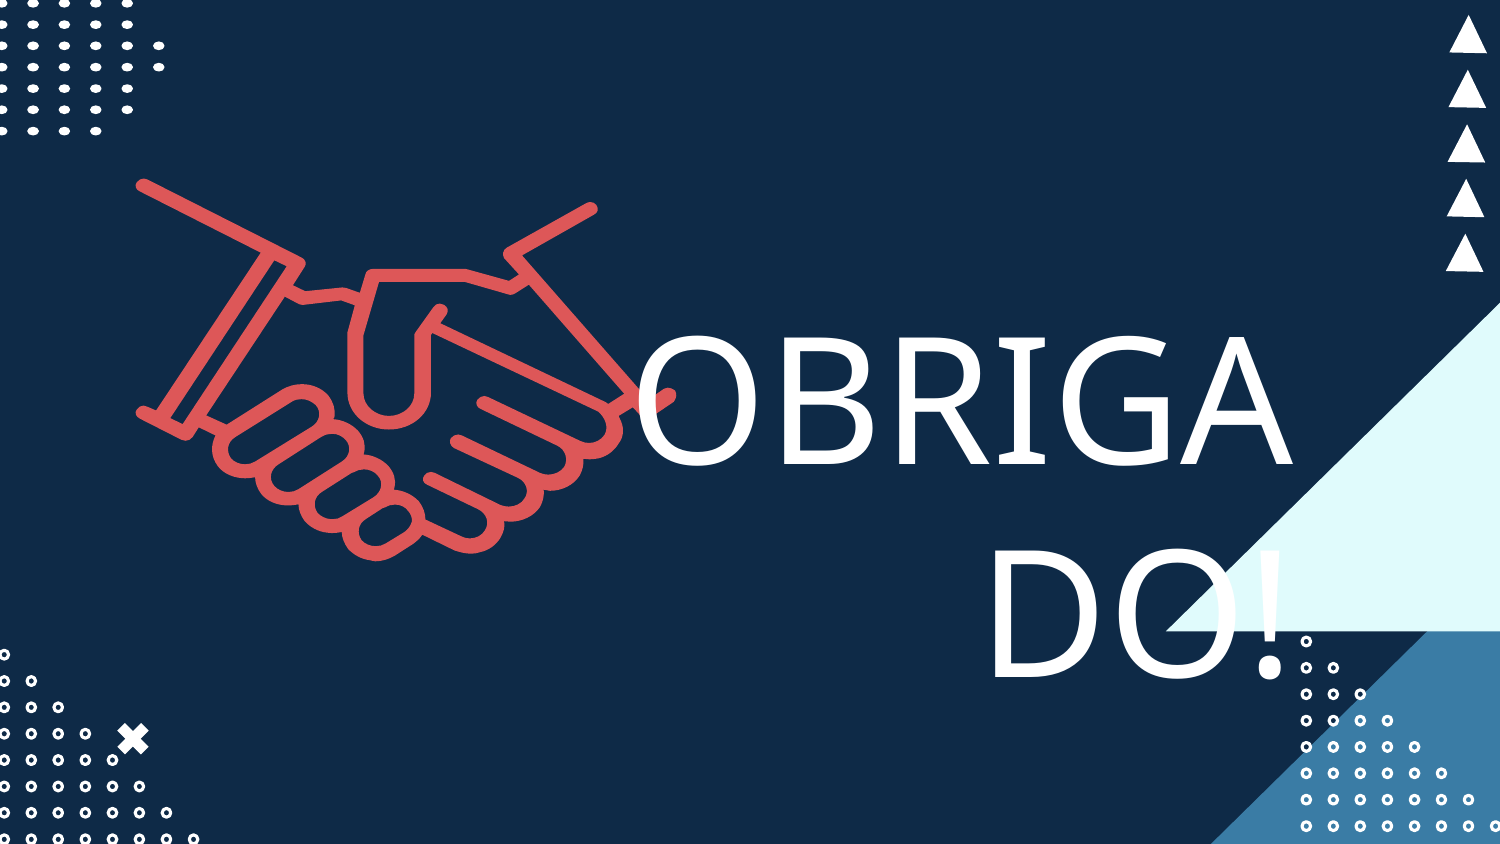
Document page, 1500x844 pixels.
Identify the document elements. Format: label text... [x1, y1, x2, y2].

text_box [135, 178, 677, 562]
text_box OBRIGADO! [616, 287, 1294, 385]
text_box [1303, 634, 1498, 833]
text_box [1445, 14, 1488, 273]
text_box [1, 647, 196, 844]
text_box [0, 0, 164, 135]
